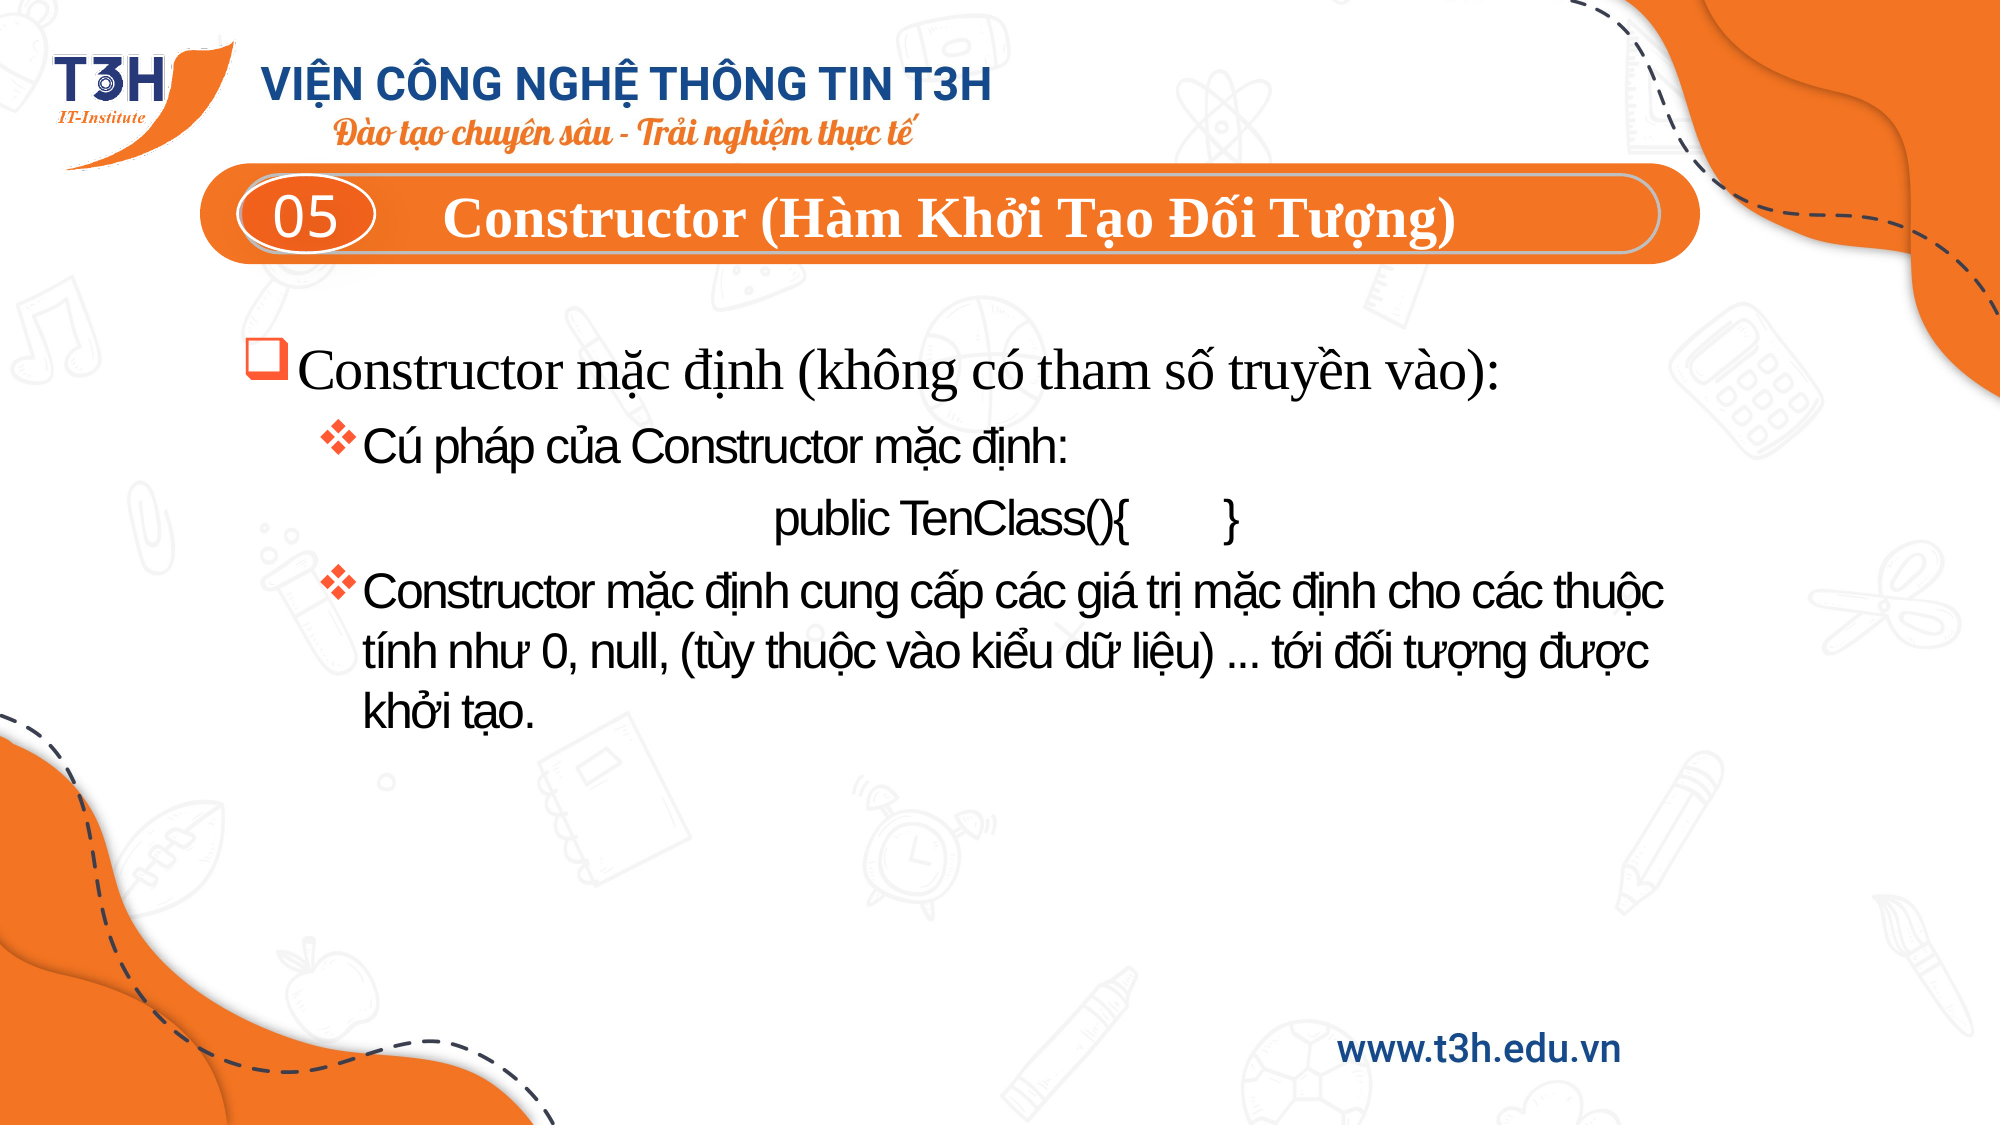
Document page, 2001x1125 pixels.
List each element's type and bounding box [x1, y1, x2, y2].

text_box [199, 163, 1700, 265]
text_box [0, 174, 375, 405]
picture [0, 0, 2000, 1125]
